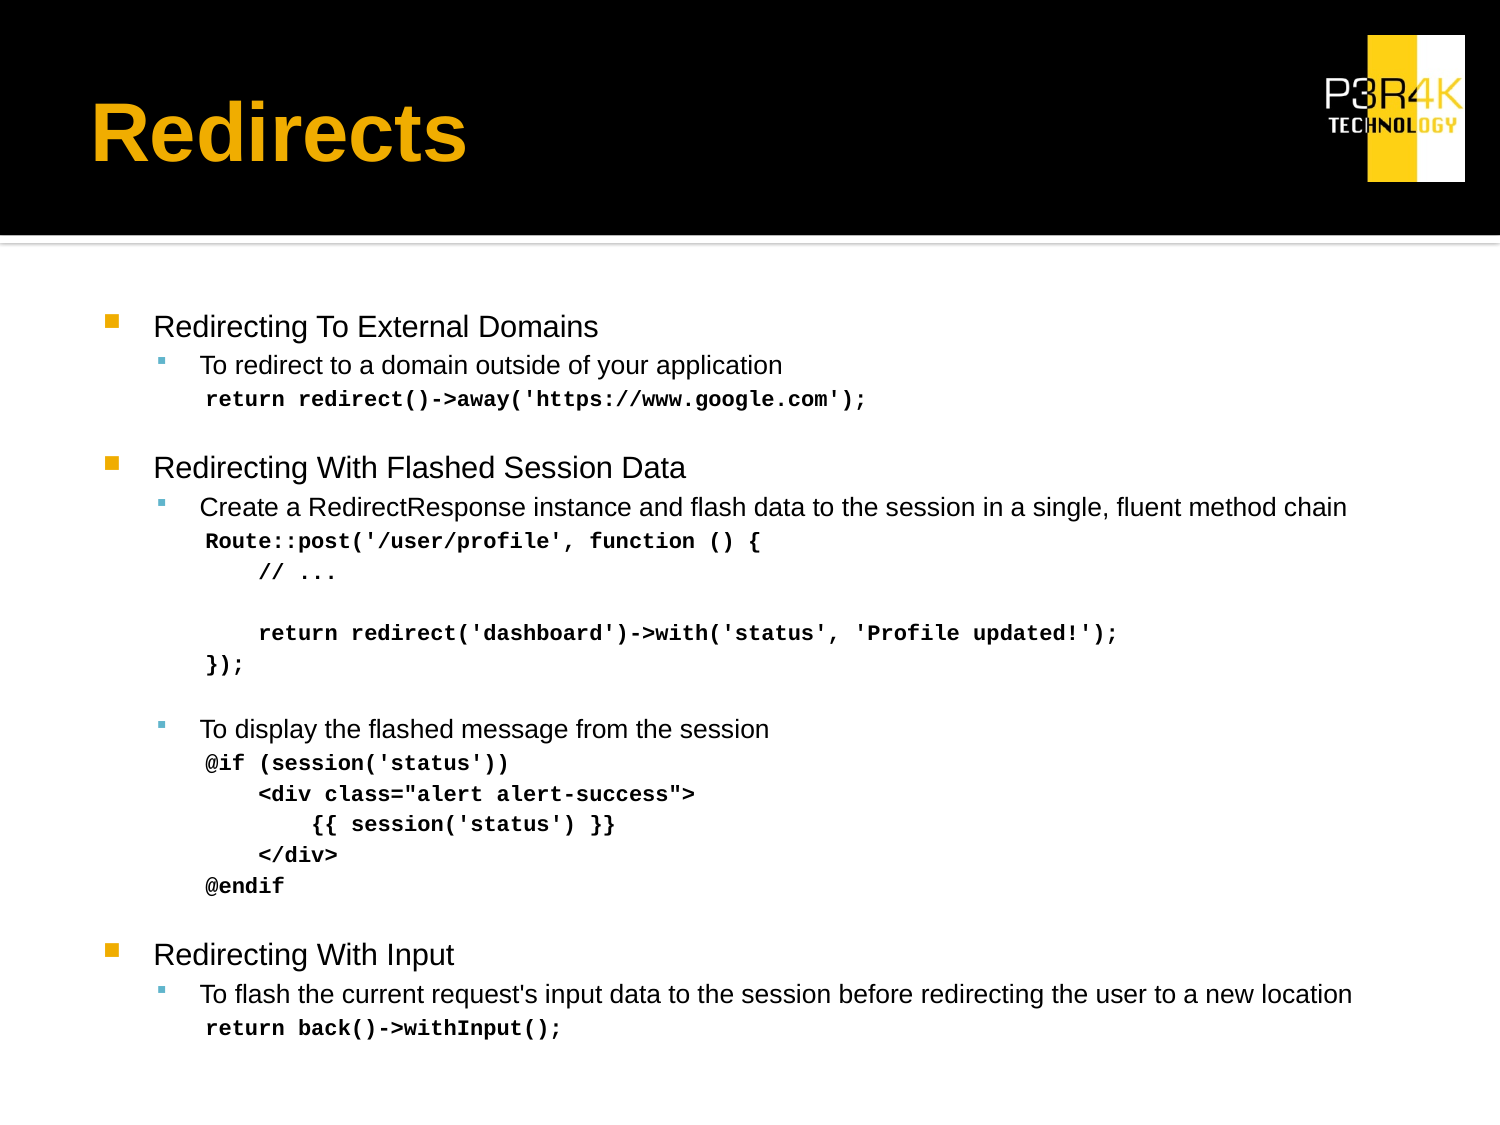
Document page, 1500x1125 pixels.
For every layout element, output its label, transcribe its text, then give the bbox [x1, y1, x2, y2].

picture [1425, 35, 1465, 182]
title Redirects [75, 25, 1425, 231]
list Redirecting To External Domains To redirect to a domain outside of your application return redirect()->away('https://www.google.com'); Redirecting With Flashed Session Data Create a RedirectResponse instance and flash data to the session in a single, fluent method chain Route::post('/user/profile', function () { // ... return redirect('dashboard')->with('status', 'Profile updated!'); }); To display the flashed message from the session @if (session('status')) <div class="alert alert-success"> {{ session('status') }} </div> @endif Redirecting With Input To flash the current request's input data to the session before redirecting the user to a new location return back()->withInput(); [75, 291, 1425, 1071]
